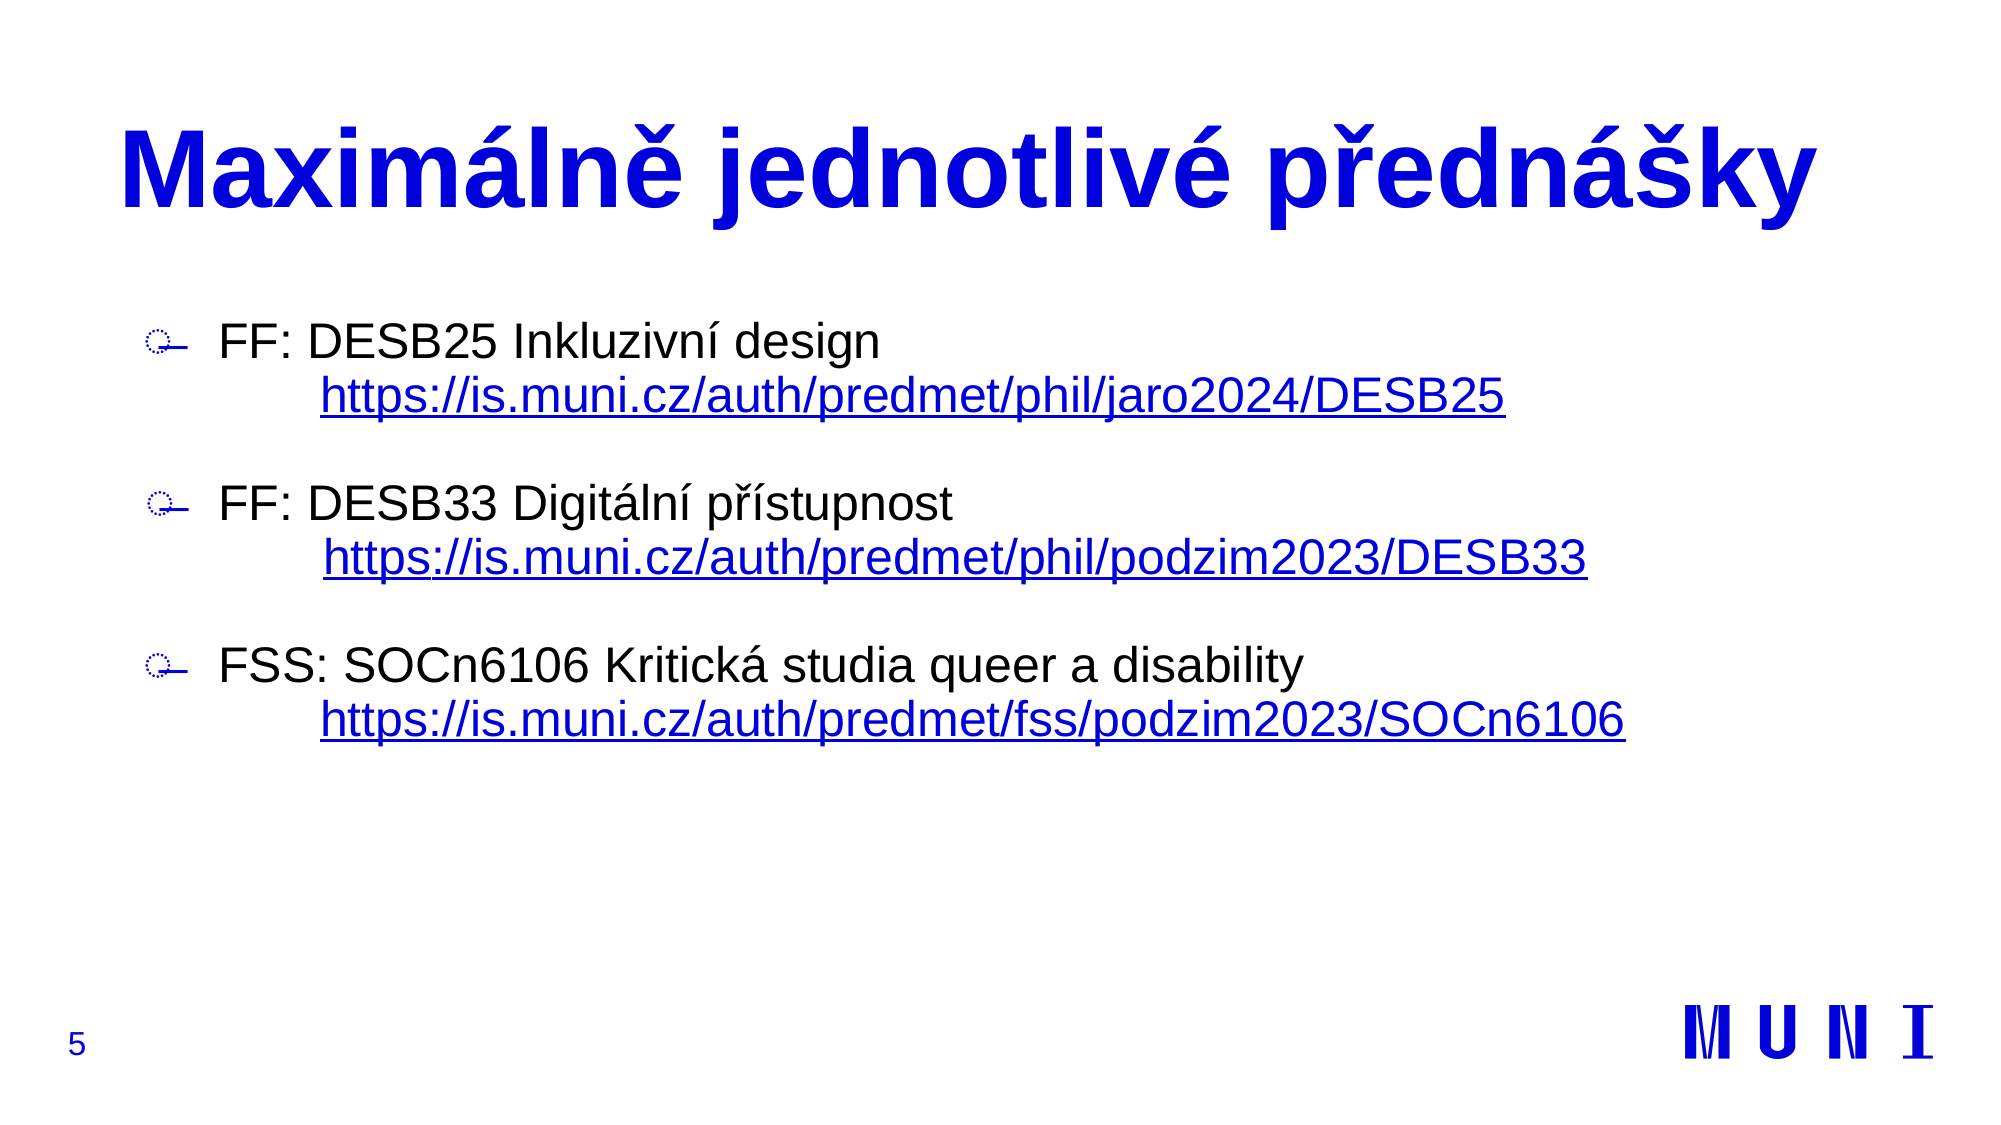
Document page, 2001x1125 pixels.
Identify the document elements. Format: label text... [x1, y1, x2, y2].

slide_number 5 [67, 1021, 110, 1063]
title Maximálně jednotlivé přednášky [118, 118, 1883, 193]
list FF: DESB25 Inkluzivní design https://is.muni.cz/auth/predmet/phil/jaro2024/DESB25 FF: DESB33 Digitální přístupnost https://is.muni.cz/auth/predmet/phil/podzim2023/DESB33 FSS: SOCn6106 Kritická studia queer a disability https://is.muni.cz/auth/predmet/fss/podzim2023/SOCn6106 [130, 315, 1830, 815]
picture [1685, 1005, 1933, 1059]
